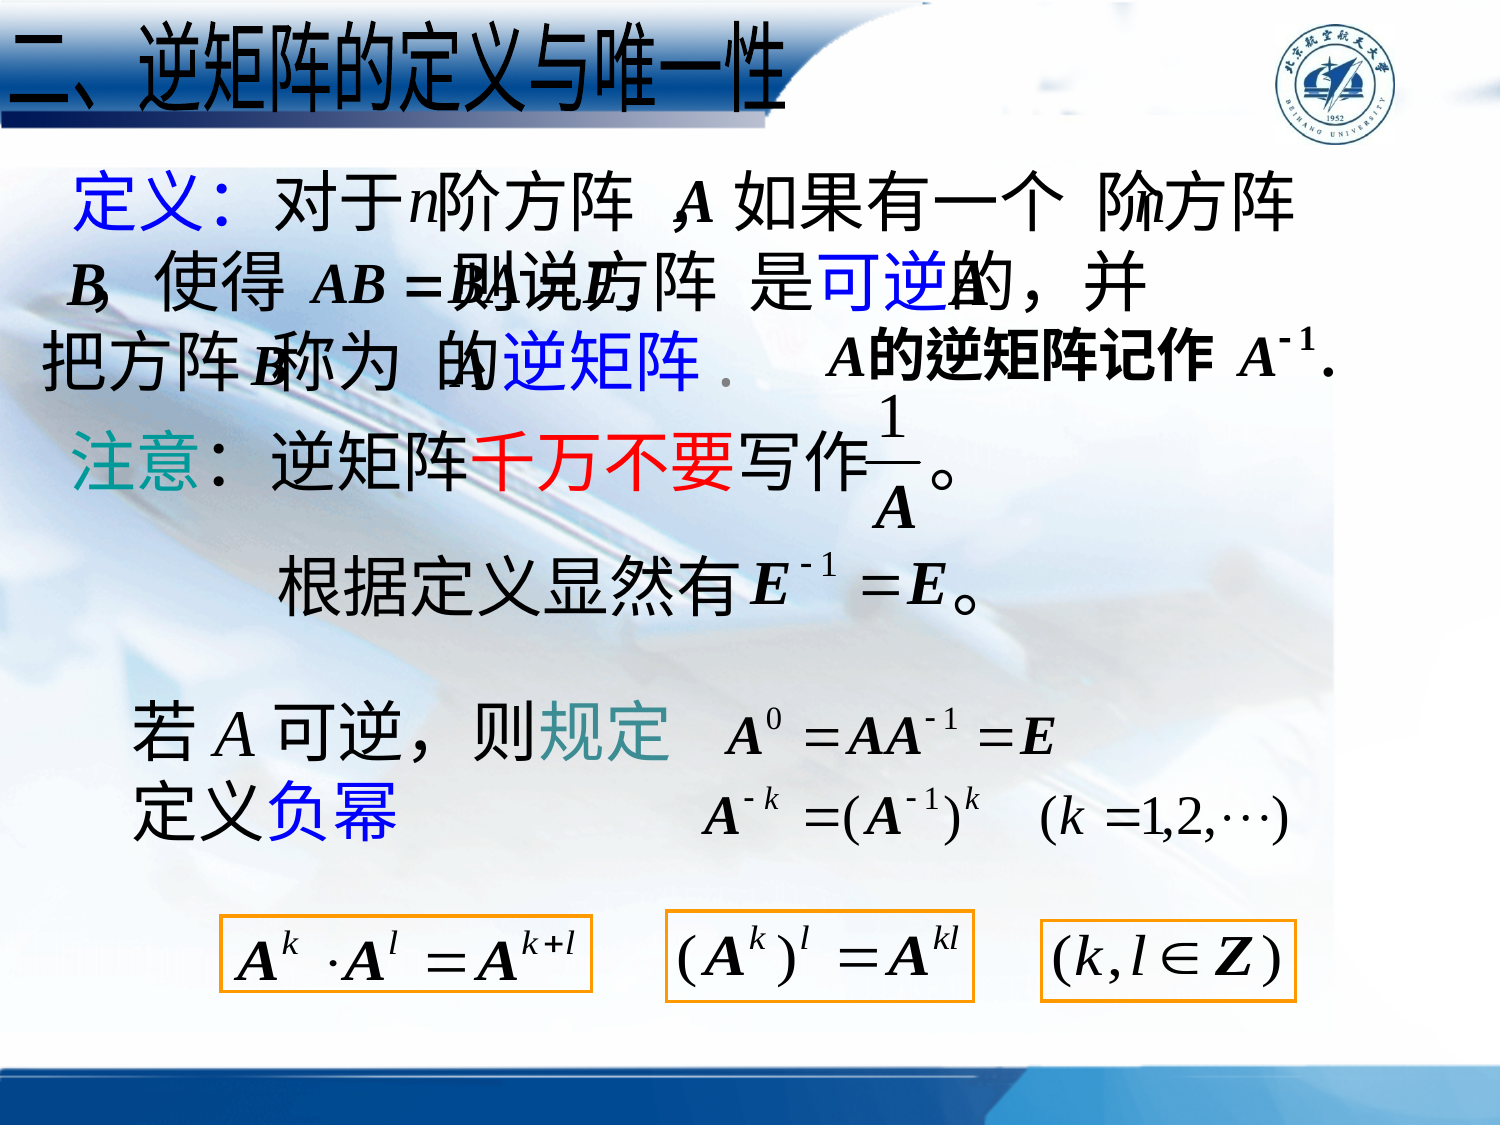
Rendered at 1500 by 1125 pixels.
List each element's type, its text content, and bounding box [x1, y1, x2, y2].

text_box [25, 152, 1500, 411]
picture [0, 0, 1500, 1125]
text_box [46, 376, 1020, 543]
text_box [691, 774, 1301, 859]
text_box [714, 693, 1073, 764]
text_box 若A可逆，则规定 定义负幂 [117, 682, 1266, 857]
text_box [245, 536, 1051, 634]
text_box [222, 912, 1294, 1000]
